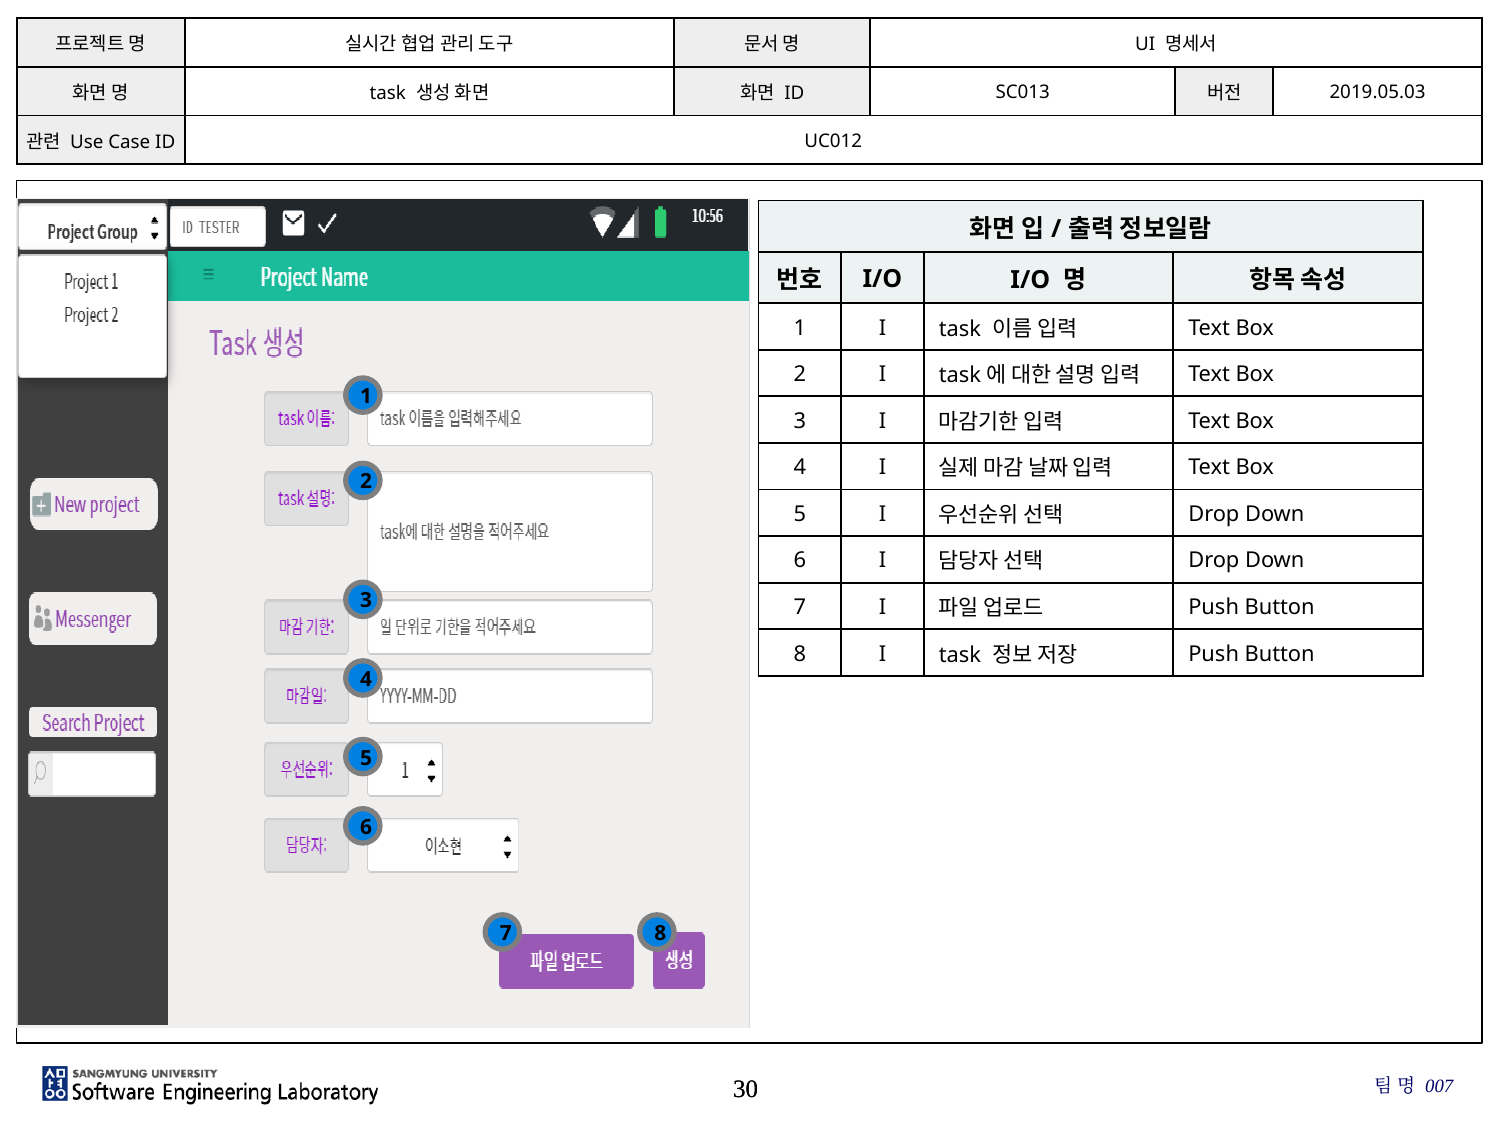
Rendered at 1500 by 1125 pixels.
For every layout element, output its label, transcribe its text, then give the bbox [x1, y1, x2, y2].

table_cell SC013 [871, 68, 1174, 115]
table_cell 1 [759, 304, 840, 349]
table_header 화면 입/출력 정보일람 [759, 201, 1422, 251]
table_cell 담당자 선택 [925, 537, 1172, 582]
table_cell 화면 명 [18, 68, 184, 115]
table_cell 8 [759, 630, 840, 675]
table_cell Drop Down [1174, 490, 1422, 535]
table_cell I [842, 537, 923, 582]
footer 팀 명 007 [994, 1060, 1454, 1110]
table_cell Push Button [1174, 630, 1422, 675]
table_cell 우선순위 선택 [925, 490, 1172, 535]
table_cell Push Button [1174, 584, 1422, 628]
table_cell 7 [759, 584, 840, 628]
table_header 문서 명 [675, 19, 869, 66]
table_cell 3 [759, 397, 840, 442]
picture [16, 198, 751, 1028]
table_cell I [842, 630, 923, 675]
table_cell task 이름 입력 [925, 304, 1172, 349]
table_cell I [842, 304, 923, 349]
table_cell 2 [759, 351, 840, 395]
table_cell 관련 Use Case ID [18, 116, 184, 163]
table_cell Text Box [1174, 397, 1422, 442]
table_cell 5 [759, 490, 840, 535]
table_cell 마감기한 입력 [925, 397, 1172, 442]
table_cell 실제 마감 날짜 입력 [925, 444, 1172, 489]
table_cell I [842, 584, 923, 628]
picture [42, 1066, 382, 1106]
table_header 실시간 협업 관리 도구 [186, 19, 673, 66]
table_cell 2019.05.03 [1274, 68, 1481, 115]
table_cell task에 대한 설명 입력 [925, 351, 1172, 395]
table_cell 4 [759, 444, 840, 489]
table_cell UC012 [186, 116, 1481, 163]
table_cell I [842, 397, 923, 442]
table_cell Text Box [1174, 304, 1422, 349]
table_cell Text Box [1174, 351, 1422, 395]
table_cell 항목 속성 [1174, 253, 1422, 302]
table_cell I/O 명 [925, 253, 1172, 302]
table_cell I/O [842, 253, 923, 302]
table_cell 파일 업로드 [925, 584, 1172, 628]
table_cell 번호 [759, 253, 840, 302]
table_cell I [842, 490, 923, 535]
table_cell 버전 [1176, 68, 1272, 115]
table_cell Text Box [1174, 444, 1422, 489]
table_cell I [842, 351, 923, 395]
table_header UI 명세서 [871, 19, 1481, 66]
table_cell Drop Down [1174, 537, 1422, 582]
table_cell 6 [759, 537, 840, 582]
table_header 프로젝트 명 [18, 19, 184, 66]
table_cell 화면 ID [675, 68, 869, 115]
table_cell task 정보 저장 [925, 630, 1172, 675]
table_cell task 생성 화면 [186, 68, 673, 115]
table_cell I [842, 444, 923, 489]
